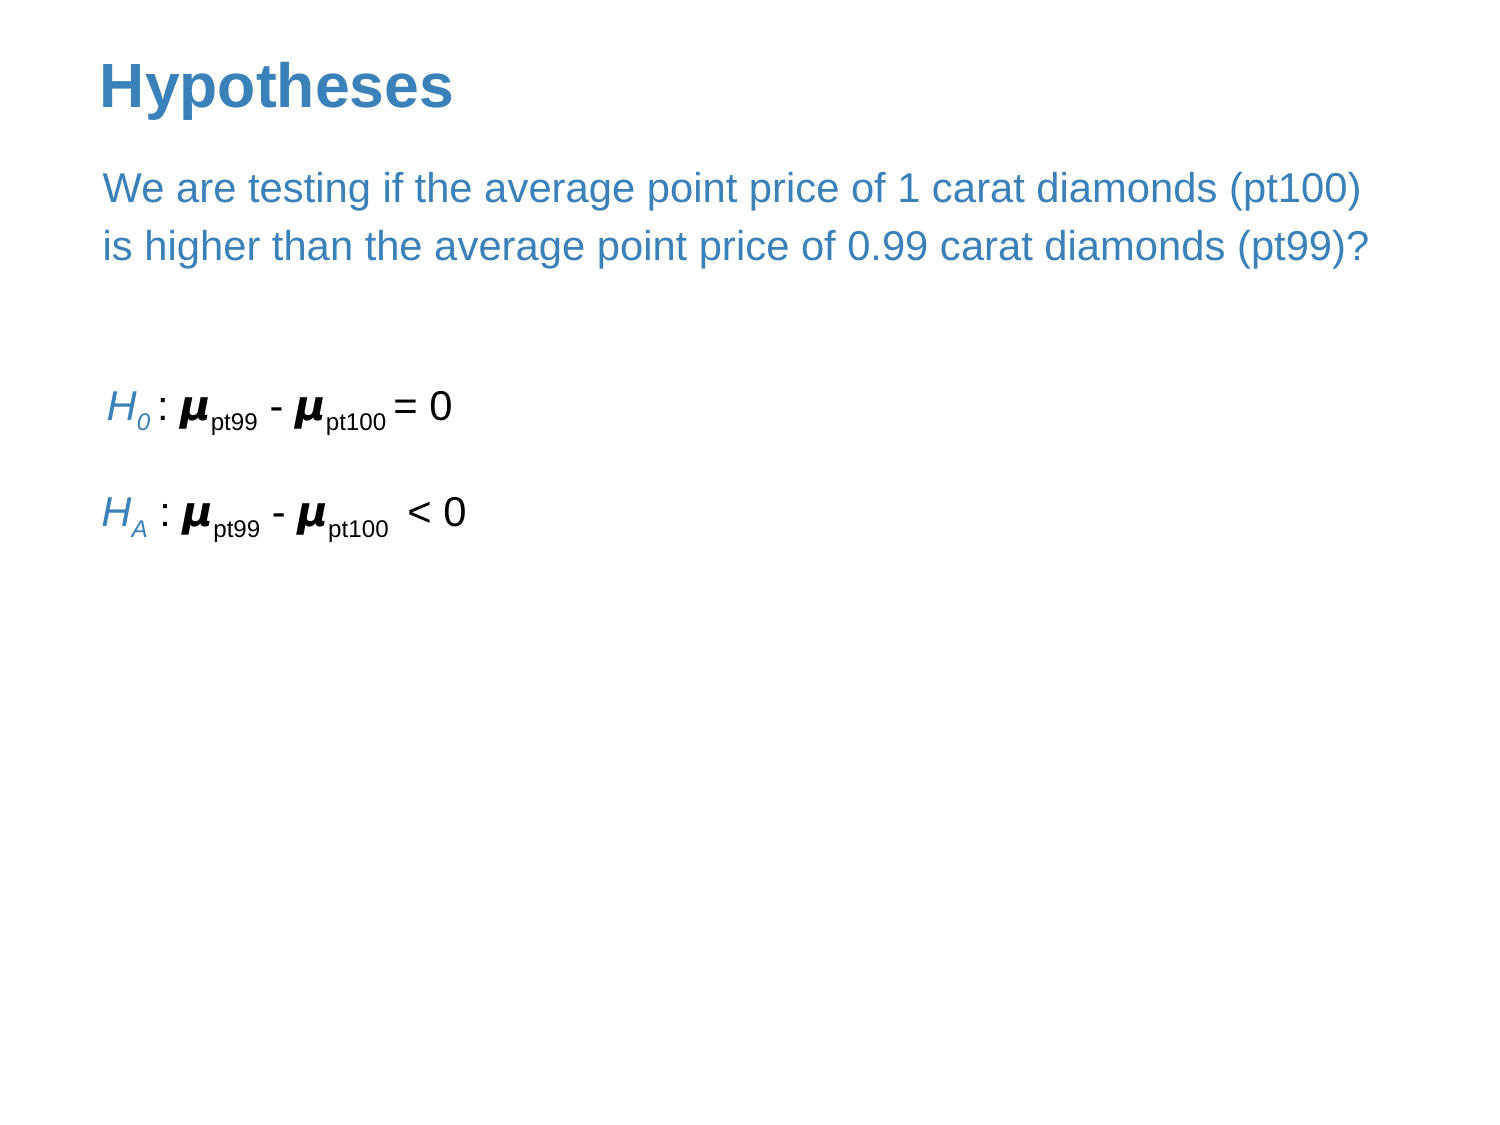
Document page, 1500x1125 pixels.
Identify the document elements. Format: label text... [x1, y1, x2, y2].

text_box Hypotheses [85, 24, 1430, 139]
list We are testing if the average point price of 1 carat diamonds (pt100) is higher than the average point price of 0.99 carat diamonds (pt99)? [87, 138, 1393, 330]
list H0 : 𝞵pt99 - 𝞵pt100 = 0 HA : 𝞵pt99 - 𝞵pt100 < 0 [75, 354, 1380, 994]
